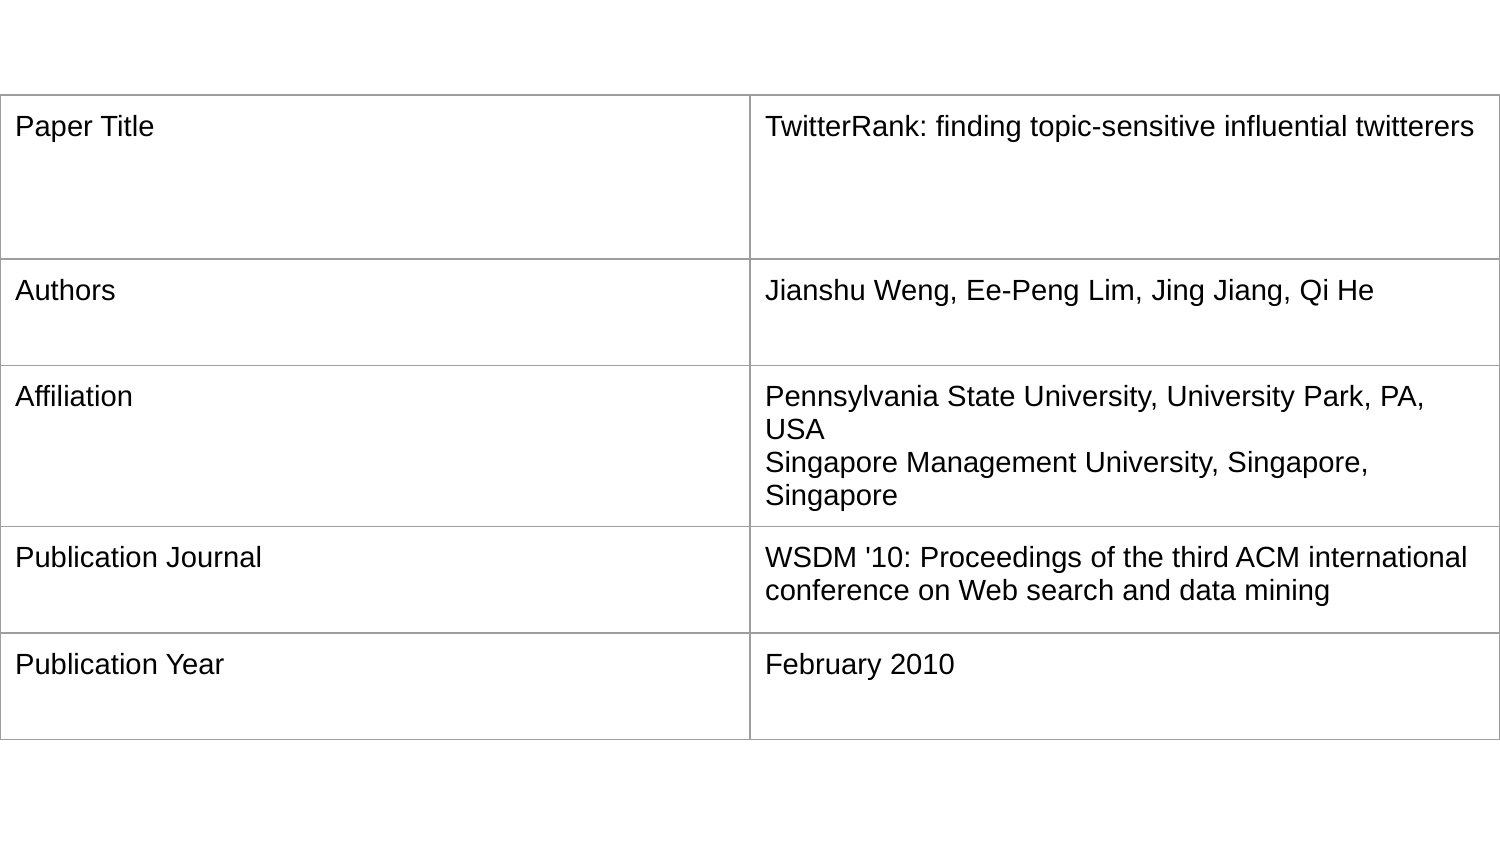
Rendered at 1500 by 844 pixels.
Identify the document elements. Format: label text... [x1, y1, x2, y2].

table_cell Jianshu Weng, Ee-Peng Lim, Jing Jiang, Qi He [751, 260, 1499, 365]
table_cell Pennsylvania State University, University Park, PA, USA Singapore Management University, Singapore, Singapore [751, 366, 1499, 526]
table_cell WSDM '10: Proceedings of the third ACM international conference on Web search and data mining [751, 527, 1499, 632]
table_cell Authors [1, 260, 749, 365]
table_cell Affiliation [1, 366, 749, 526]
table_cell Publication Year [1, 634, 749, 739]
table_header TwitterRank: finding topic-sensitive influential twitterers [751, 96, 1499, 258]
table_cell Publication Journal [1, 527, 749, 632]
table_header Paper Title [1, 96, 749, 258]
table_cell February 2010 [751, 634, 1499, 739]
